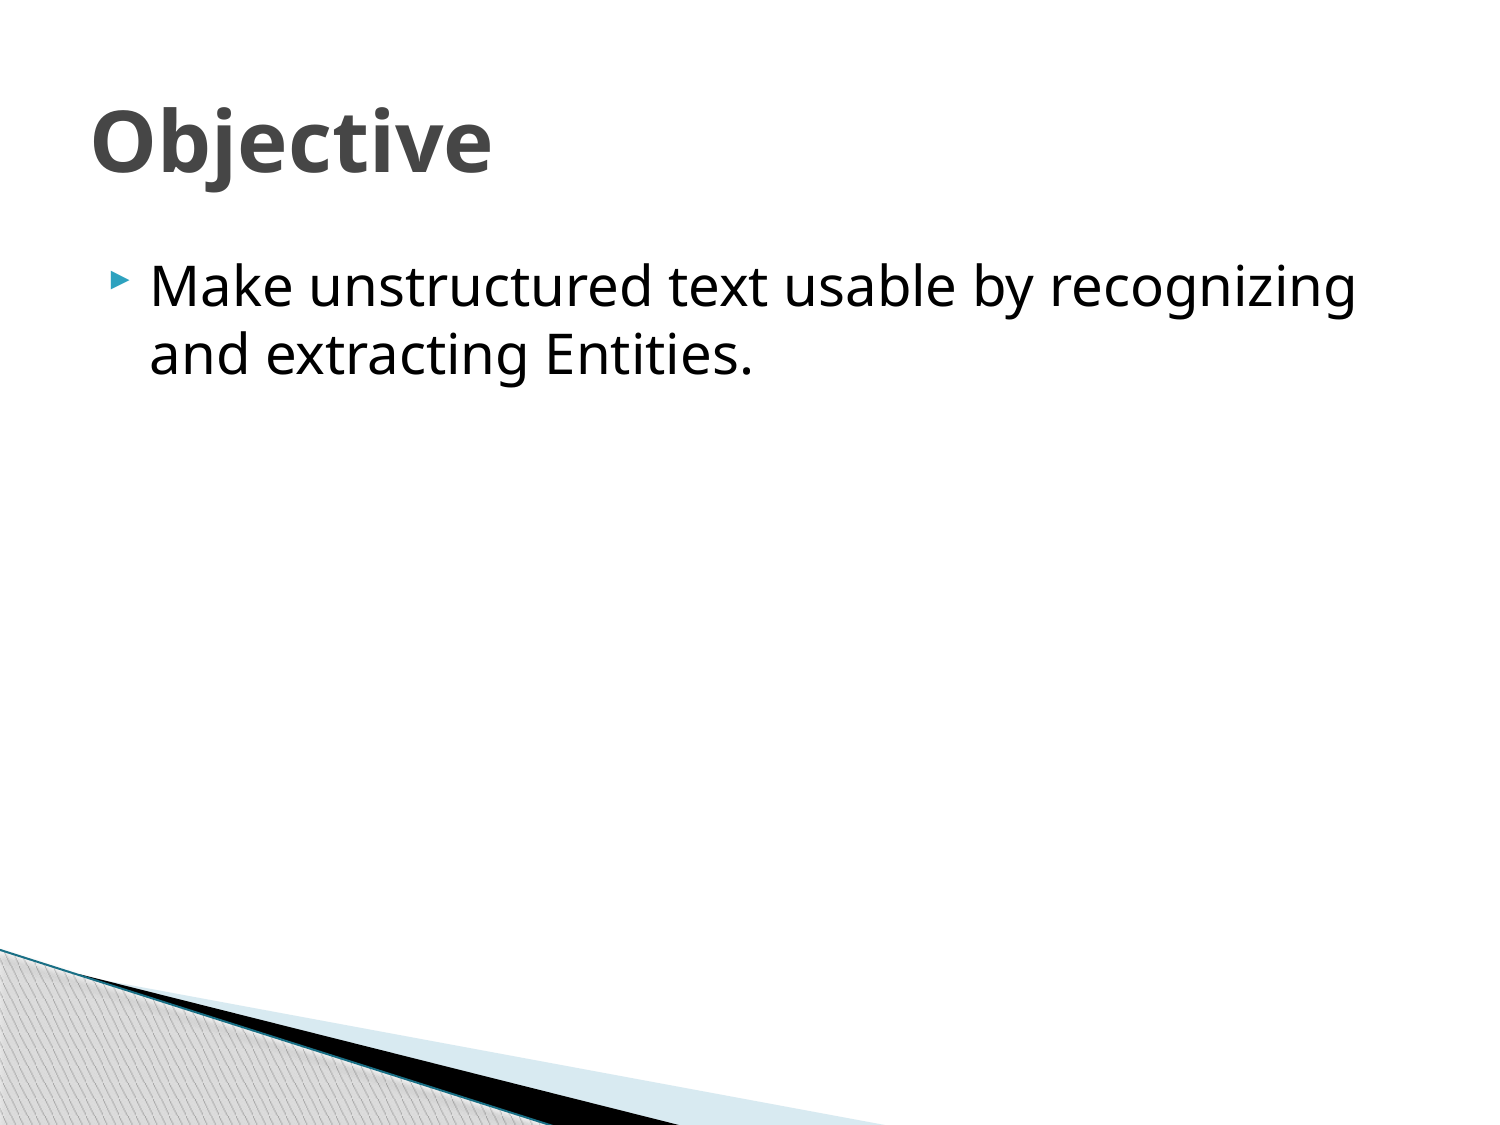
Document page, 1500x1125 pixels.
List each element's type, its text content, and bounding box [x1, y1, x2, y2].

title Objective [75, 45, 1425, 233]
list Make unstructured text usable by recognizing and extracting Entities. [75, 243, 1425, 986]
